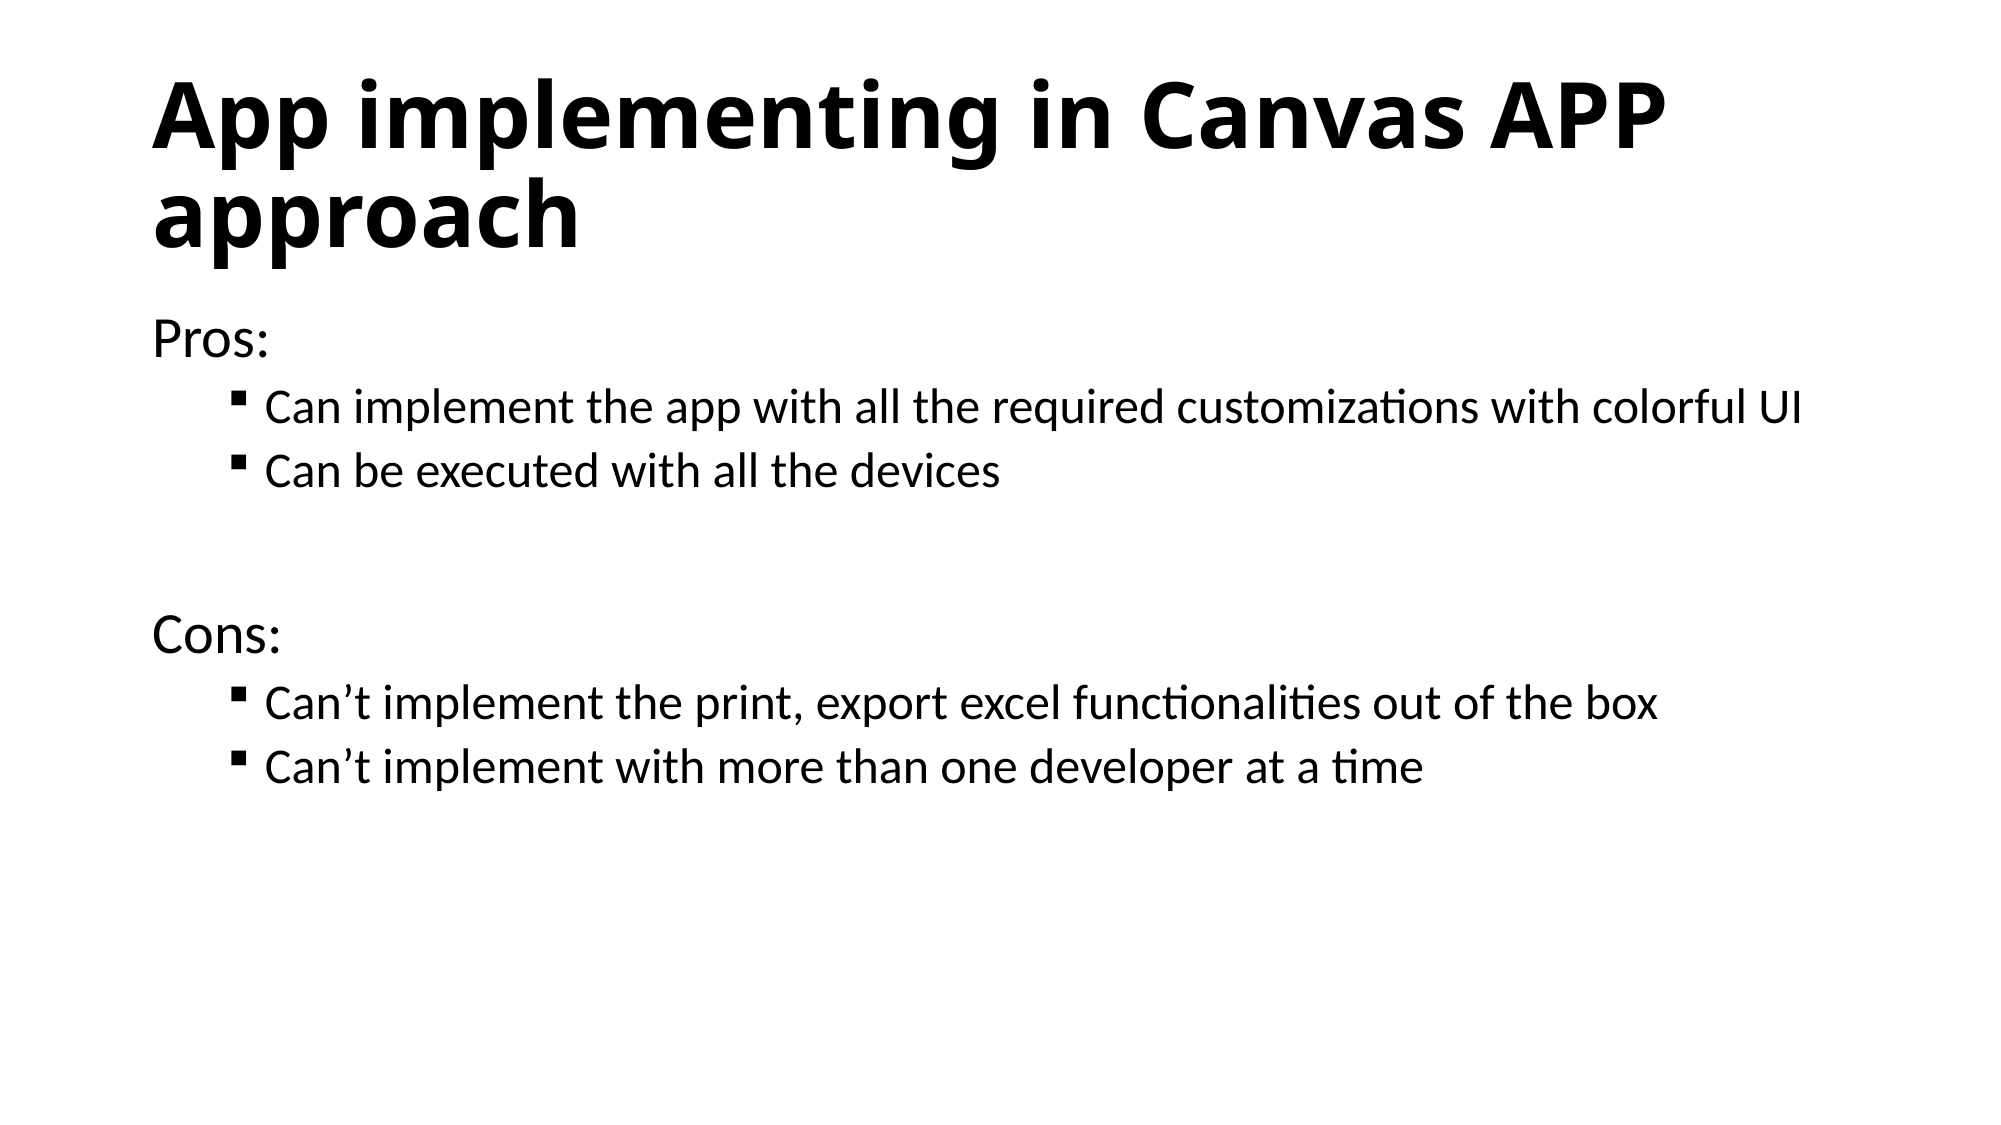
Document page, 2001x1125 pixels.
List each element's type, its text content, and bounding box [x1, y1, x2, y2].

title App implementing in Canvas APP approach [137, 59, 1863, 278]
list Pros: Can implement the app with all the required customizations with colorful UI Can be executed with all the devices Cons: Can’t implement the print, export excel functionalities out of the box Can’t implement with more than one developer at a time [137, 299, 1863, 1014]
